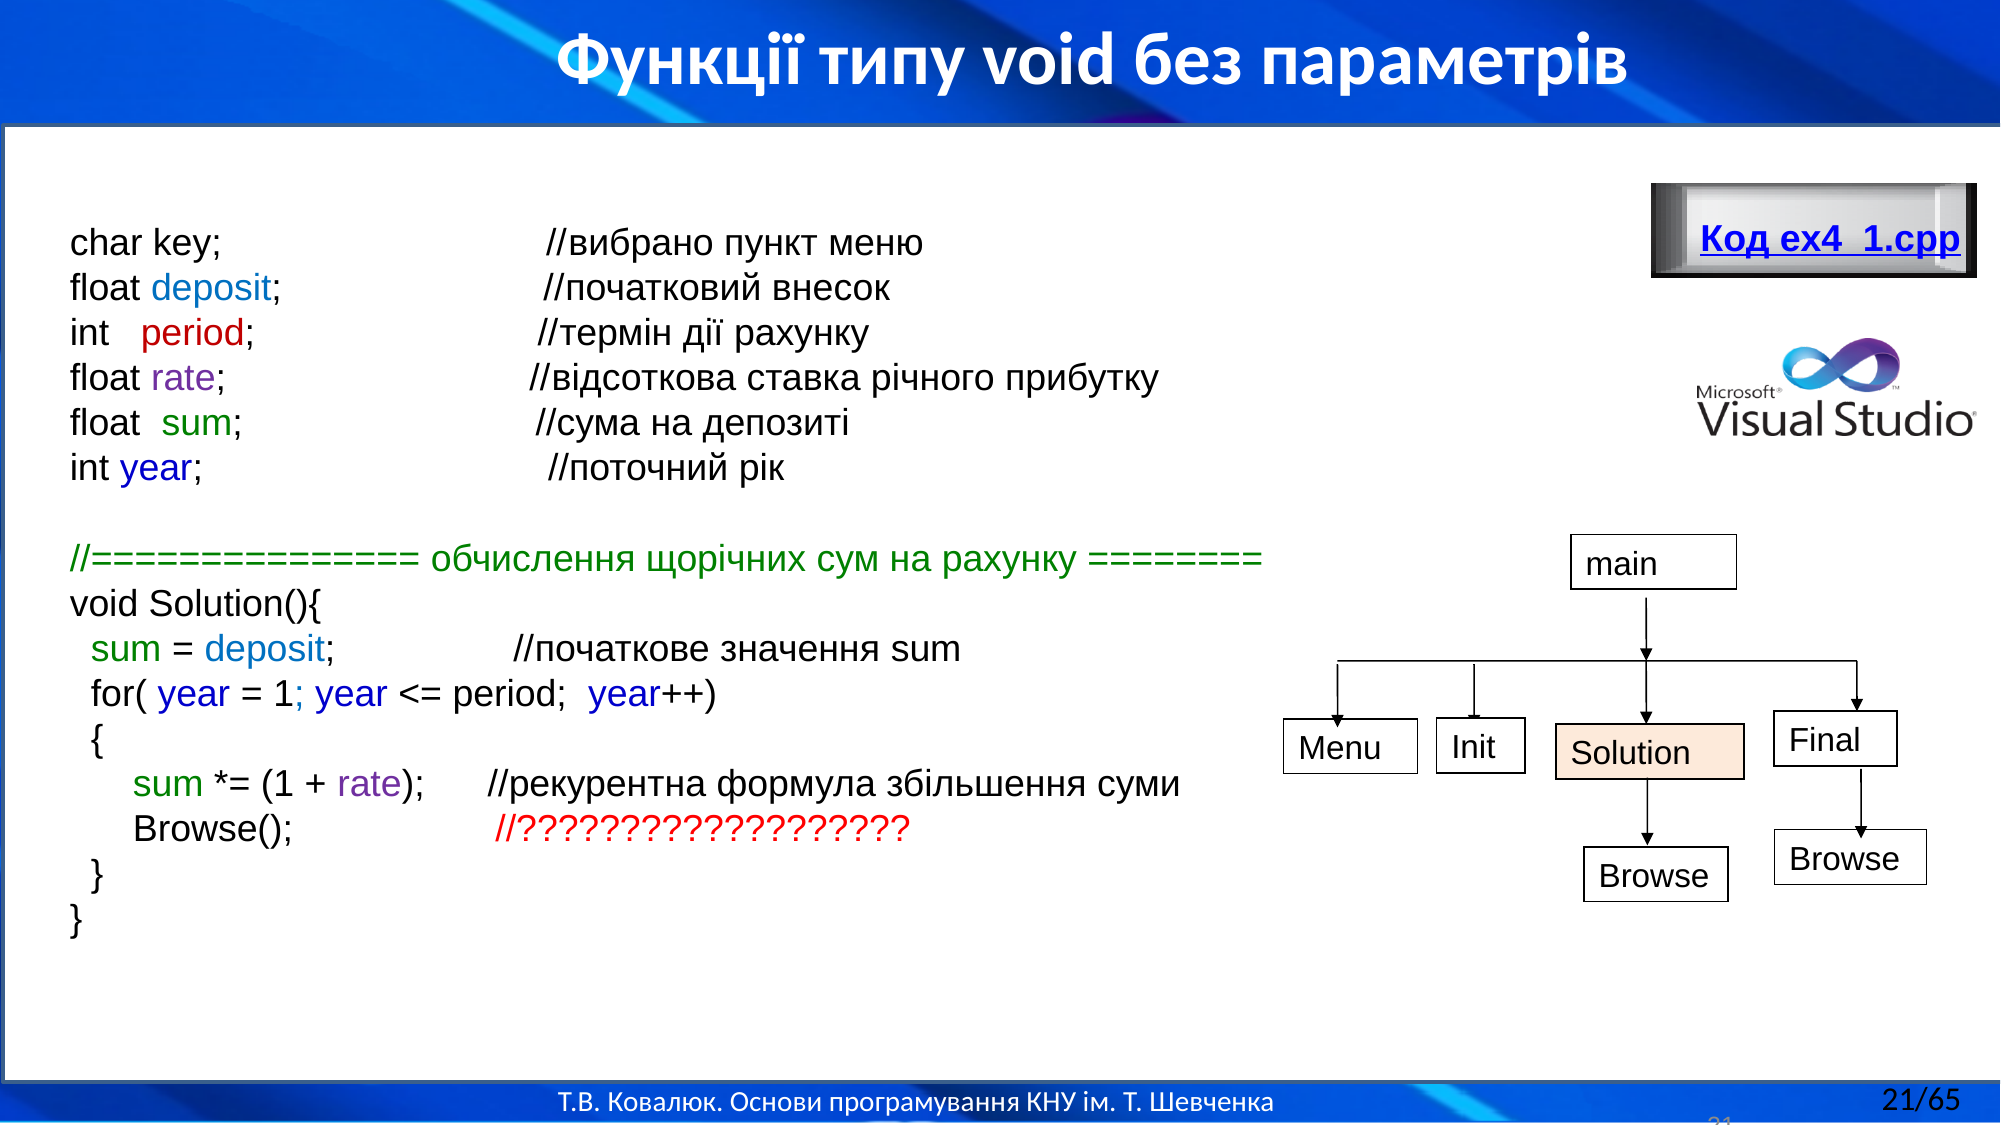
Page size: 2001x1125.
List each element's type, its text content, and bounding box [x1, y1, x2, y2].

text_box Функції типу void без параметрів [373, 2, 1815, 106]
picture [483, 0, 2000, 123]
picture [1696, 338, 1977, 437]
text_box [1651, 183, 1977, 278]
slide_number 21 [1651, 1103, 1750, 1125]
picture [0, 0, 2000, 1125]
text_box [1283, 534, 1927, 892]
text_box char key; //вибрано пункт меню float deposit; //початковий внесок int period; //термін дії рахунку float rate; //відсоткова ставка річного прибутку float sum; //сума на депозиті int year; //поточний рік [55, 210, 1449, 496]
text_box //=============== обчислення щорічних сум на рахунку ======== void Solution(){ sum = deposit; //початкове значення sum for( year = 1; year <= period; year++) { sum *= (1 + rate); //рекурентна формула збільшення суми Browse(); //??????????????????? } } [55, 527, 1556, 947]
